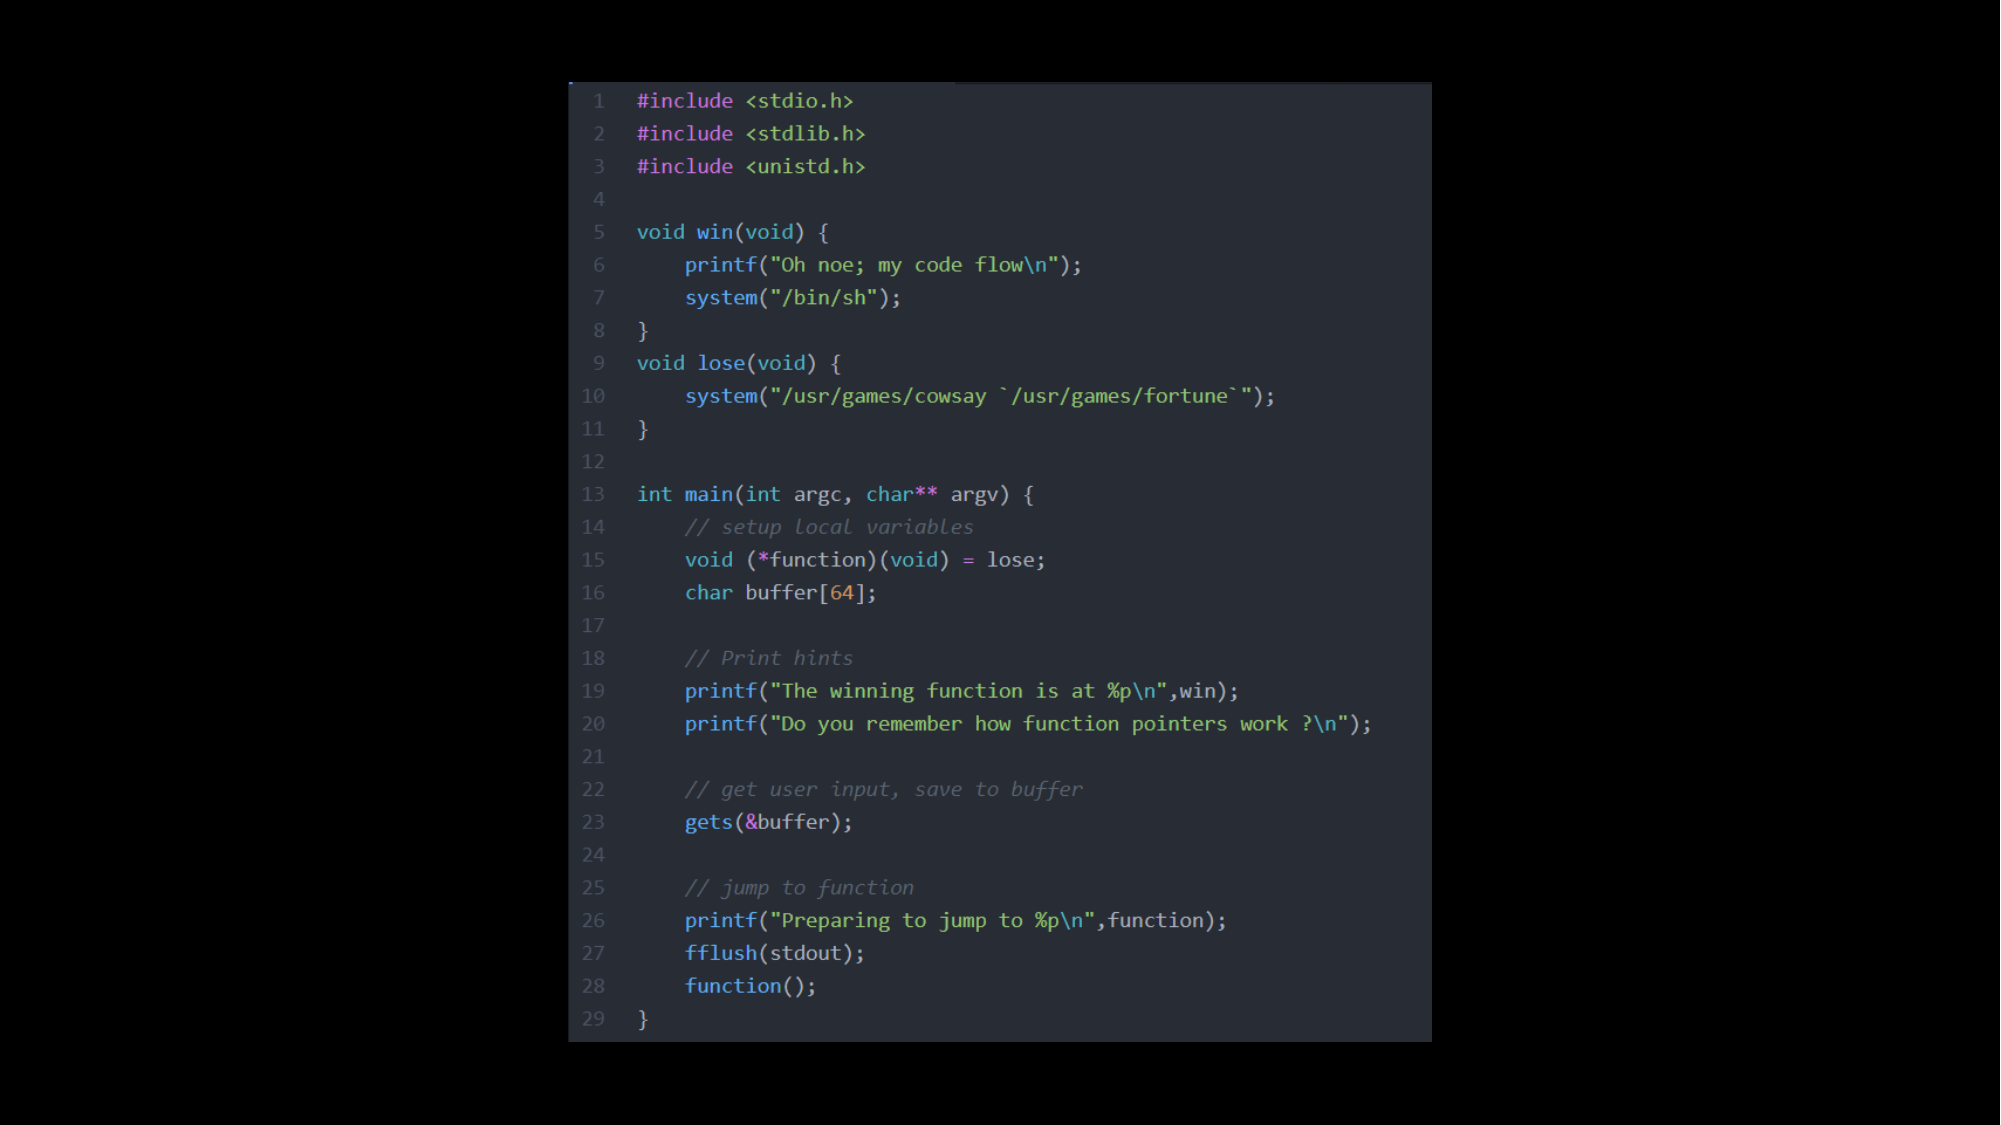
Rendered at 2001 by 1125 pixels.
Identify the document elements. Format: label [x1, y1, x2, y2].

list [568, 82, 1432, 1042]
